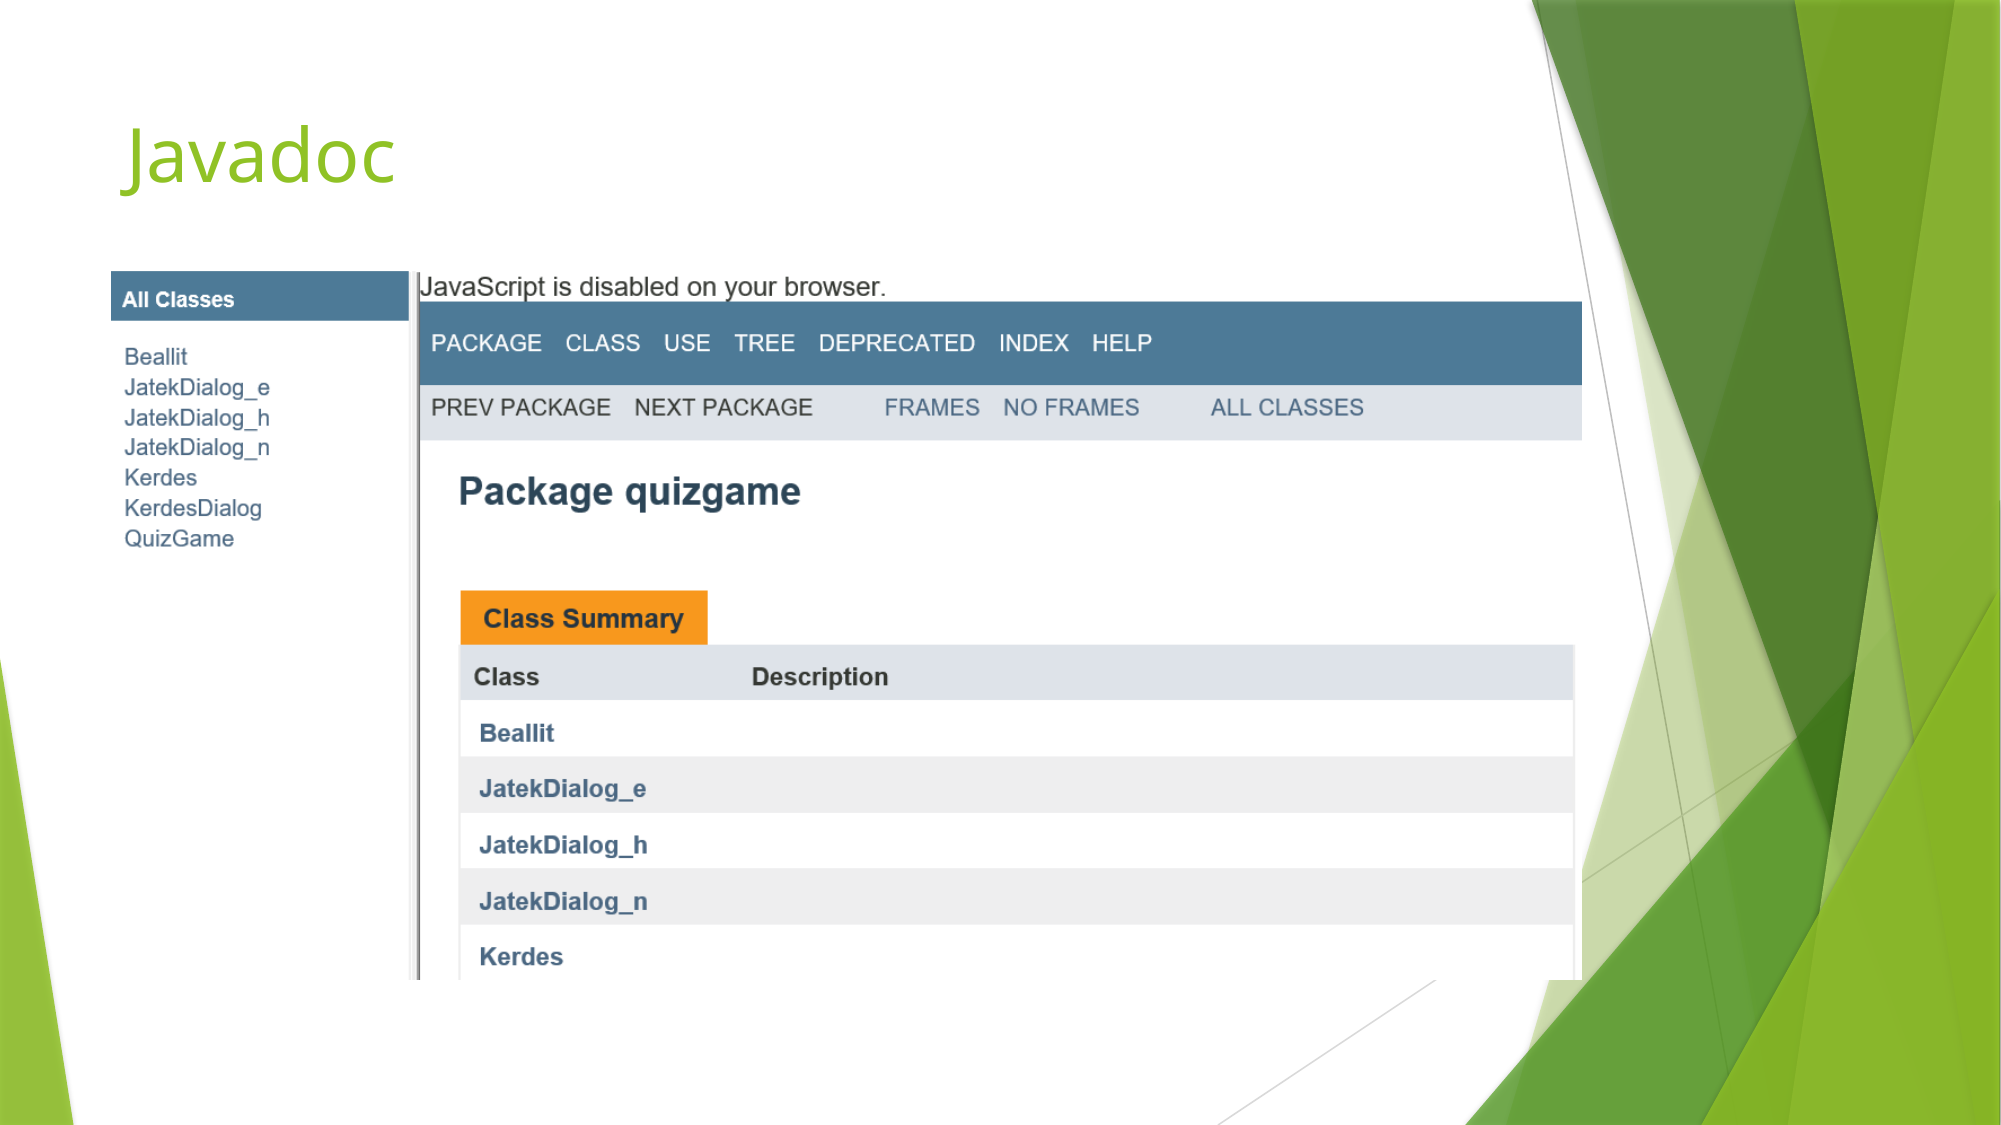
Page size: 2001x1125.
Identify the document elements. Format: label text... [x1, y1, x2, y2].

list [110, 269, 1583, 981]
title Javadoc [111, 99, 1522, 269]
